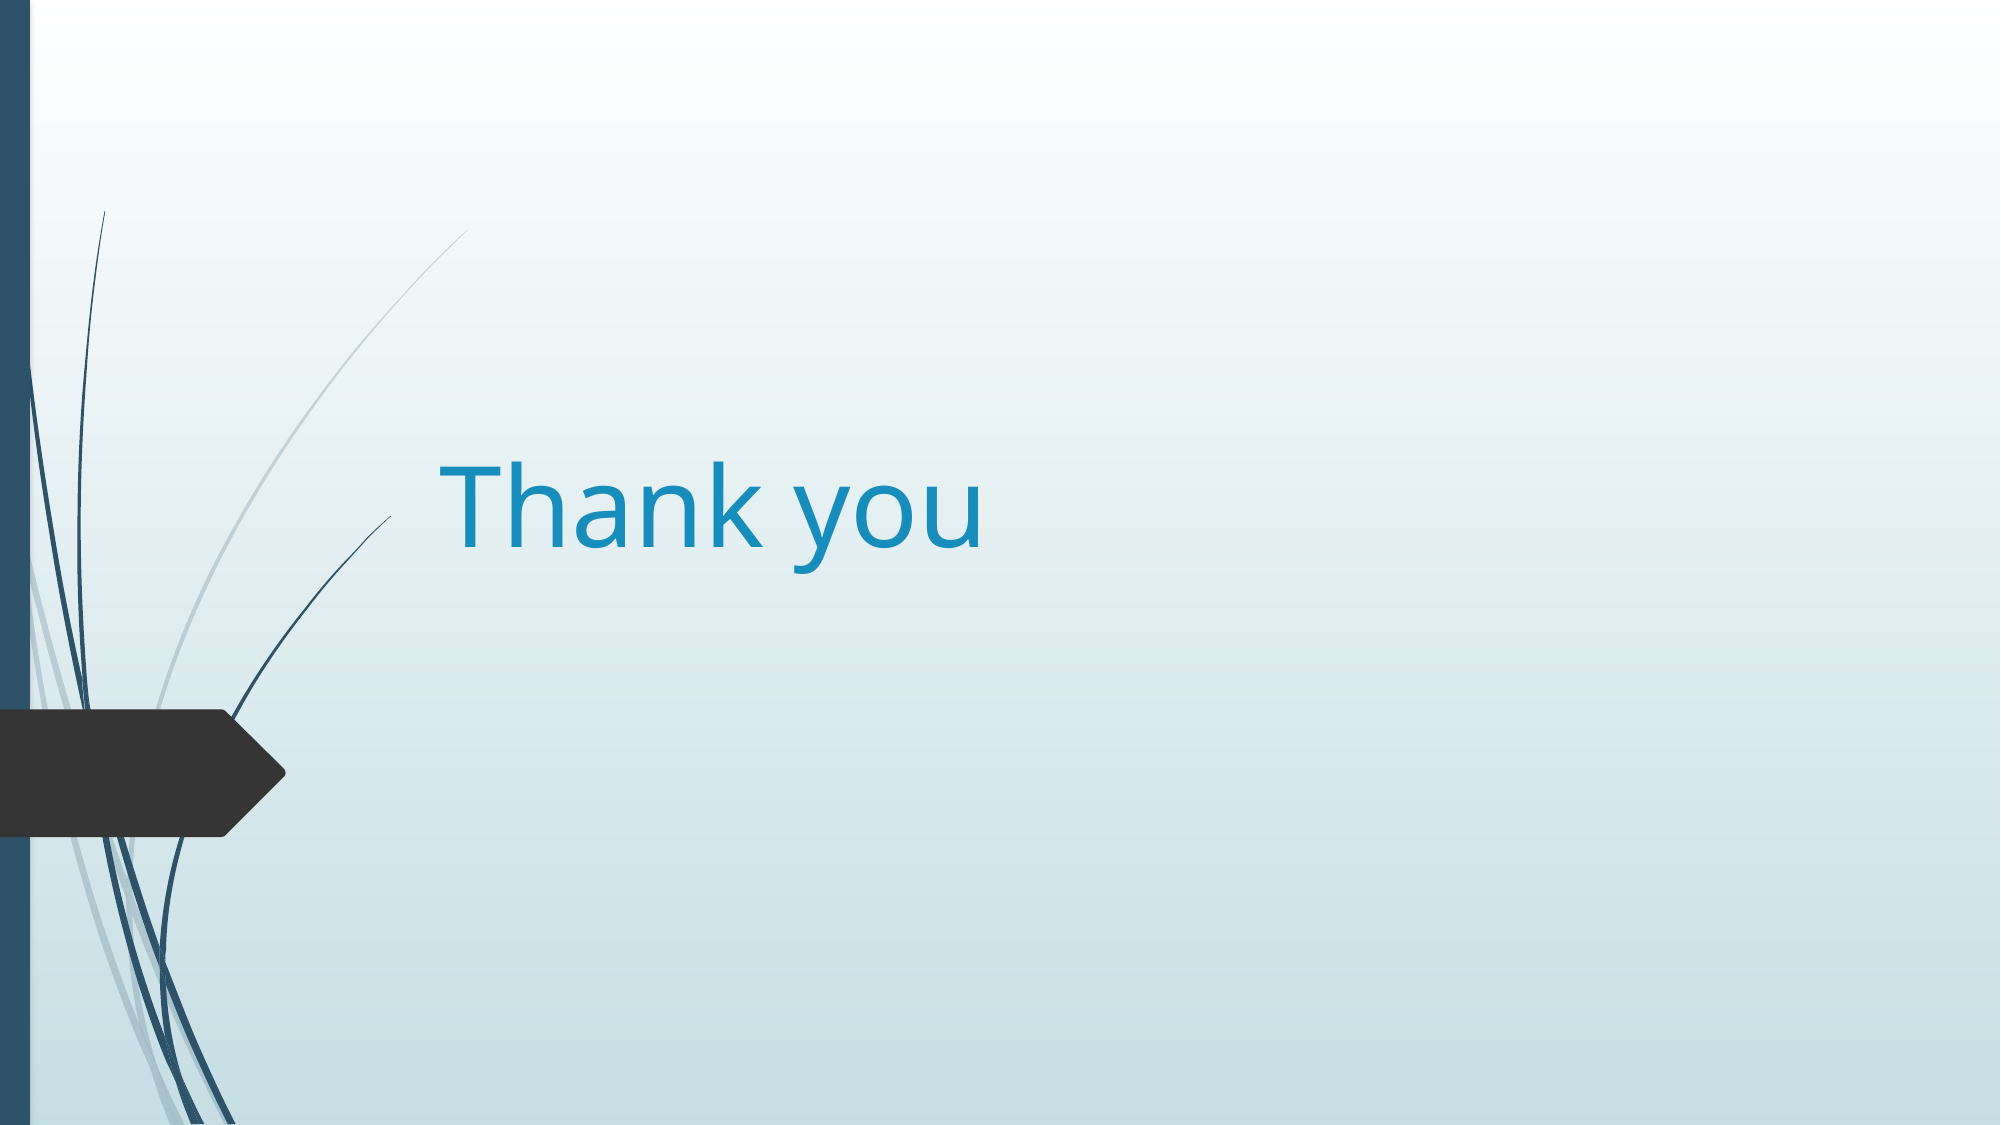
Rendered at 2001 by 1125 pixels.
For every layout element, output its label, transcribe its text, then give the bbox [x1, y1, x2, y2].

title Thank you [424, 302, 1888, 578]
